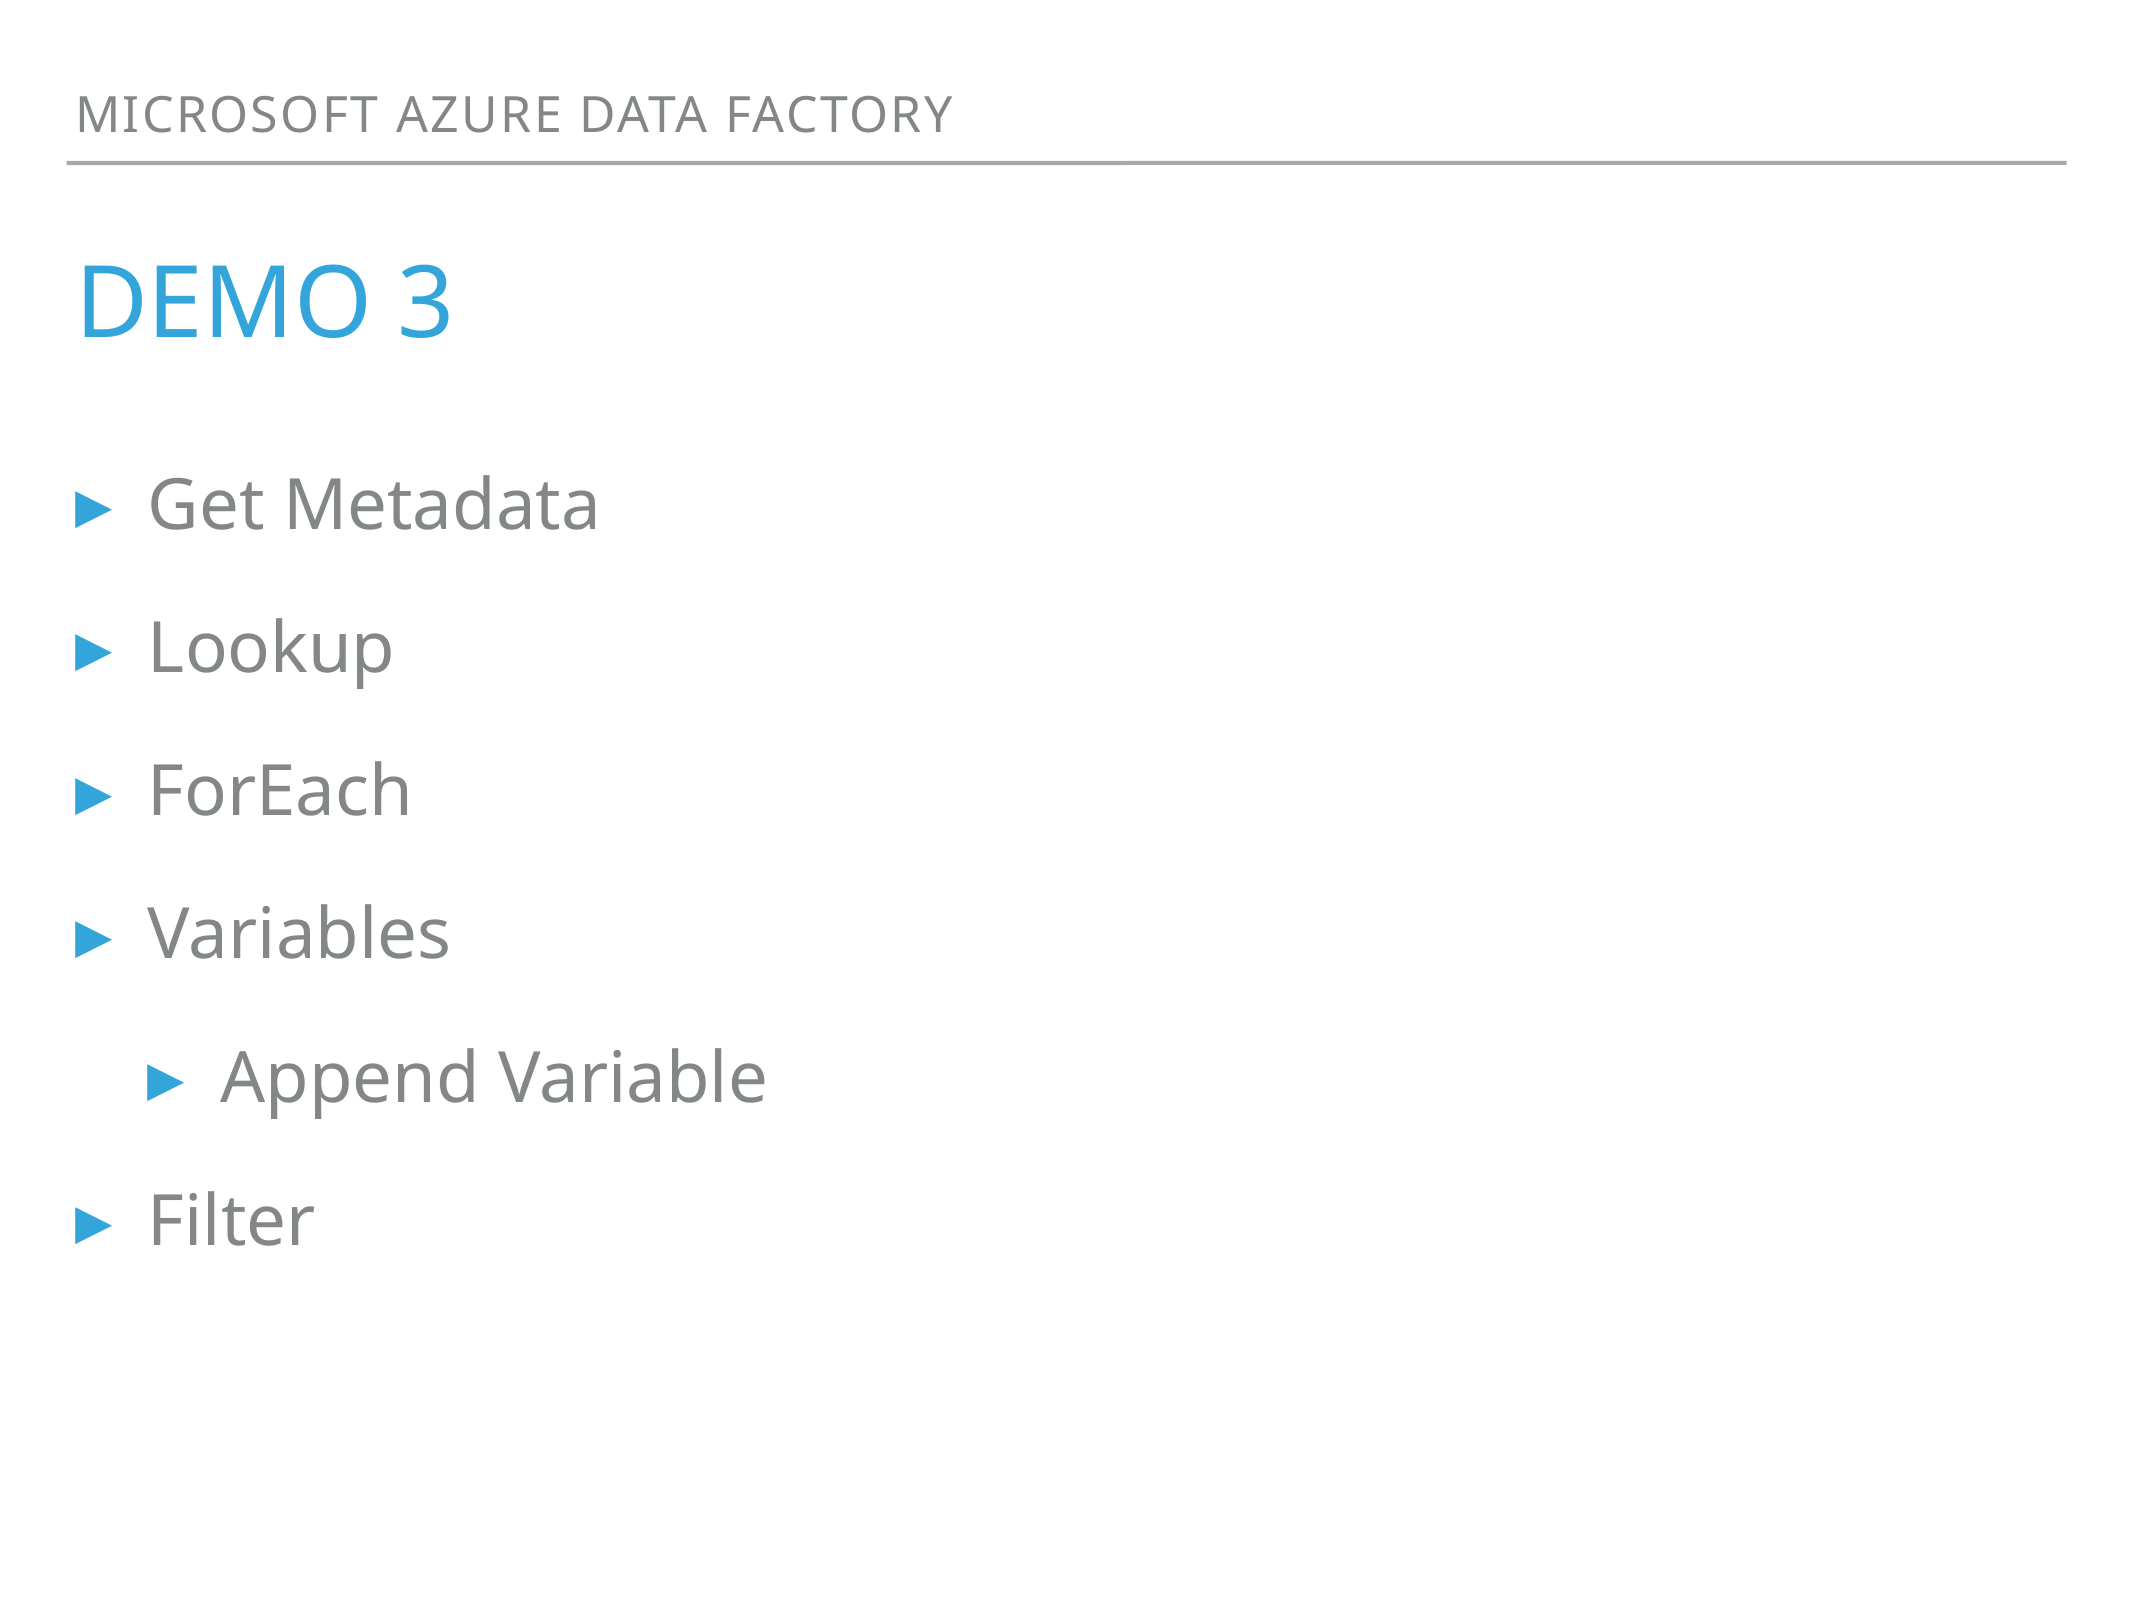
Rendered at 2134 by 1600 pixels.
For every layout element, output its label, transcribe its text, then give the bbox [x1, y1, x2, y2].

list Get Metadata Lookup ForEach Variables Append Variable Filter [66, 449, 2068, 1453]
title Demo 3 [66, 251, 2068, 372]
list Microsoft azure data factory [66, 74, 1901, 151]
